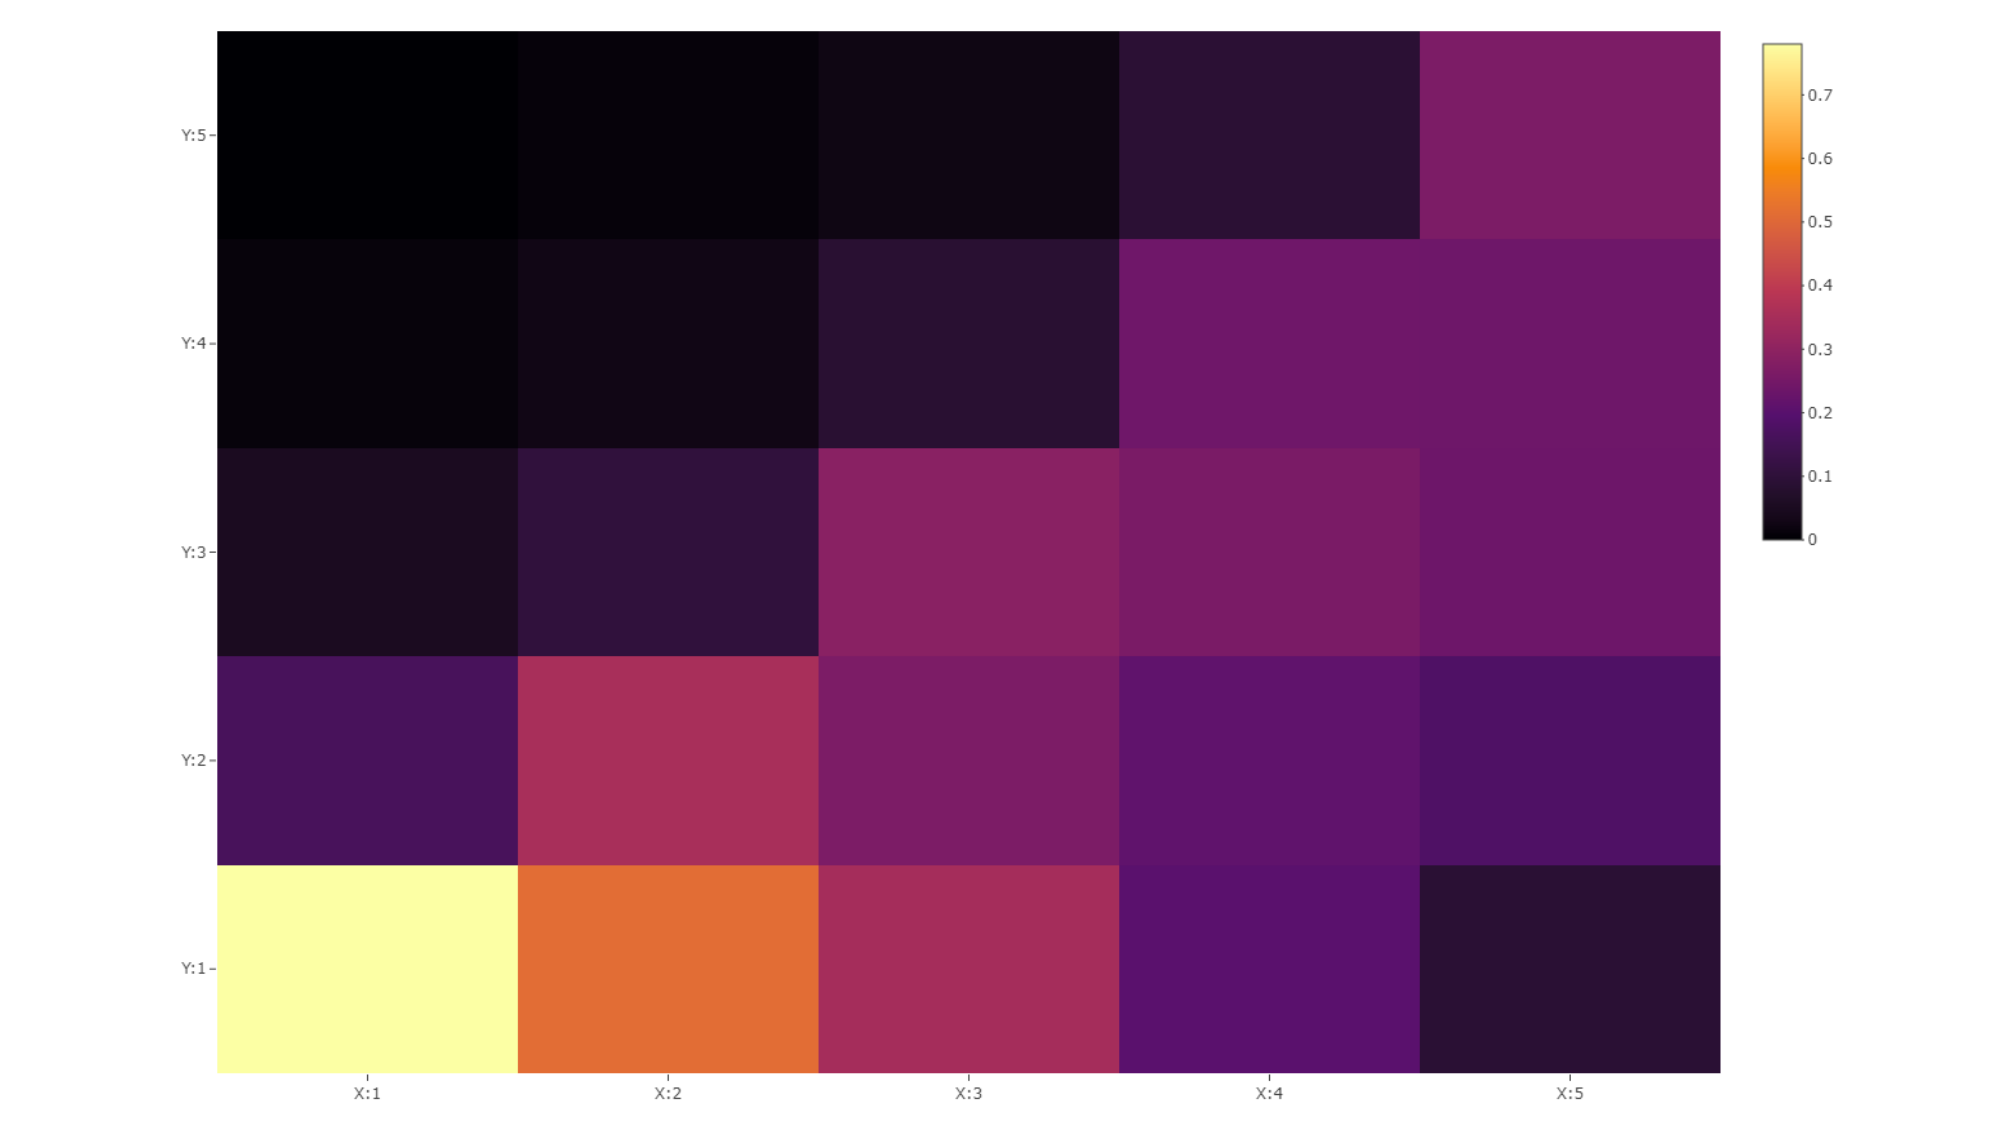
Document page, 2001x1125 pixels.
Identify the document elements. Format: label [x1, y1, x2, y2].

picture [140, 0, 1860, 1125]
